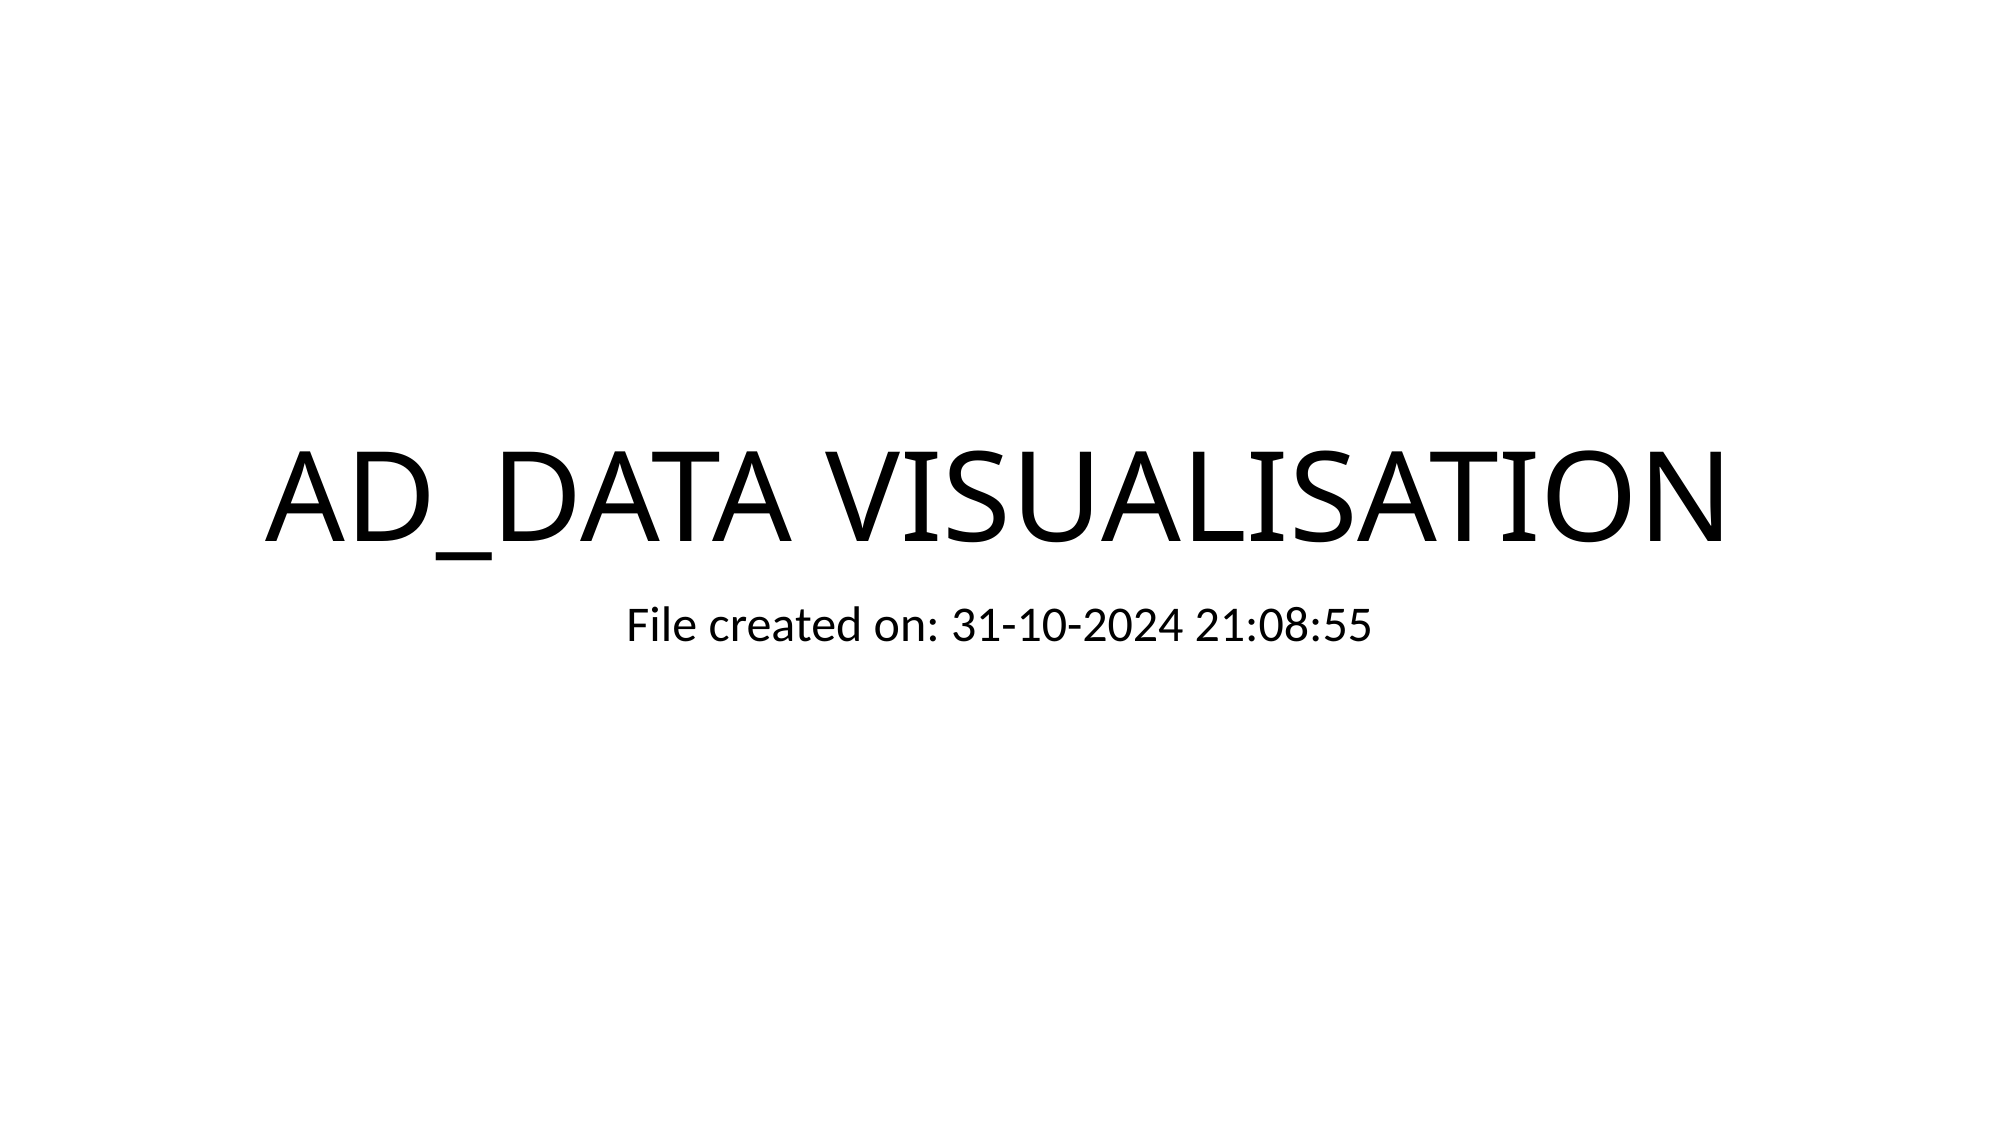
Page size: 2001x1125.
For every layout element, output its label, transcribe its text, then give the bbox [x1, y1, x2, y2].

subtitle File created on: 31-10-2024 21:08:55 [249, 590, 1750, 863]
title AD_DATA VISUALISATION [249, 184, 1750, 576]
